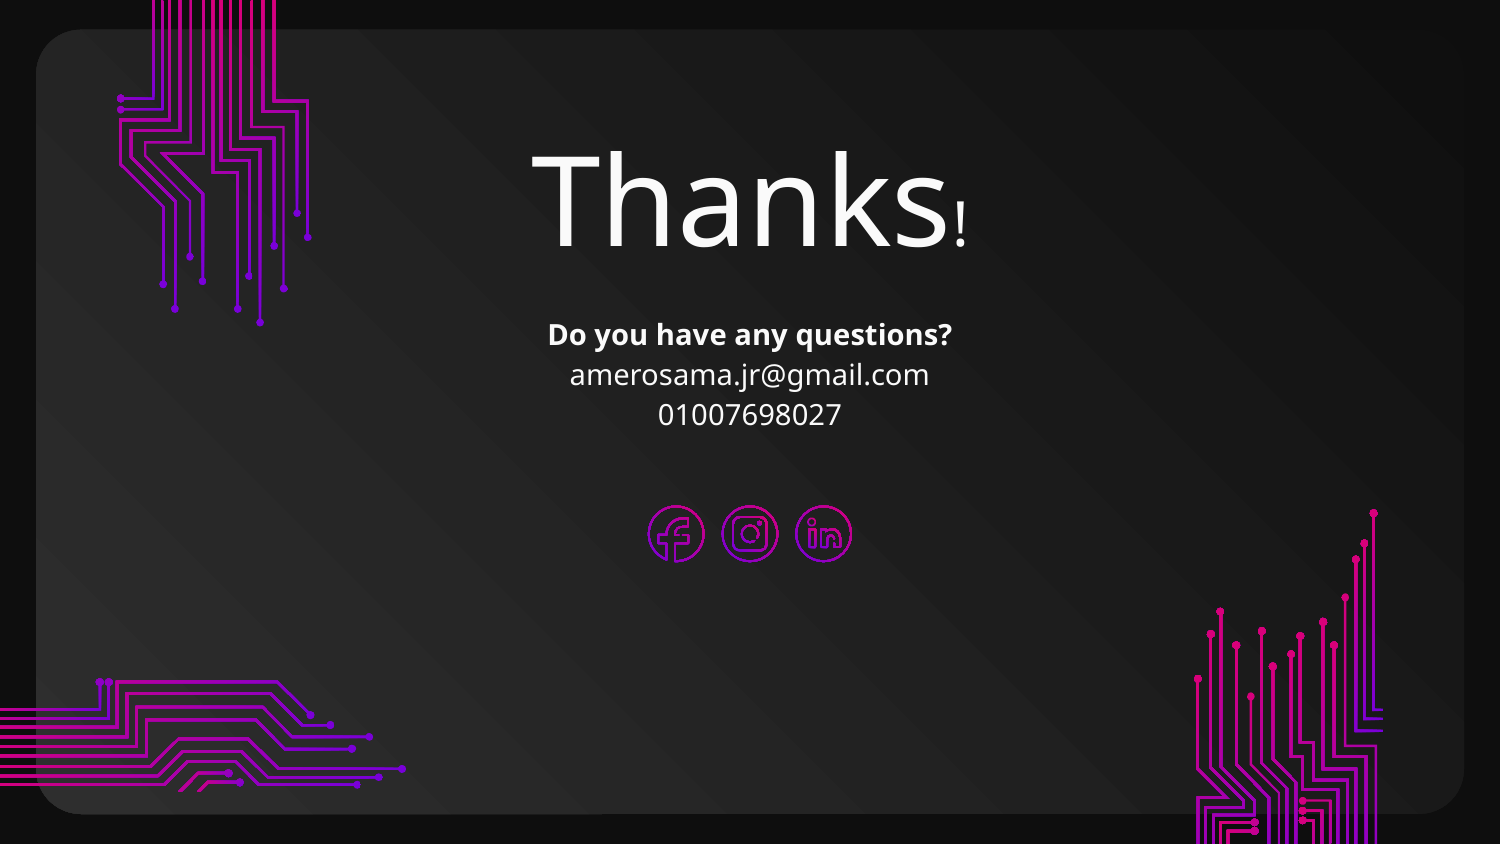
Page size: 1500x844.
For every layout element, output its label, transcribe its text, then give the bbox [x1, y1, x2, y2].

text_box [1194, 508, 1384, 844]
text_box [647, 505, 705, 563]
text_box Do you have any questions? amerosama.jr@gmail.com 01007698027 [385, 280, 1115, 462]
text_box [146, 531, 260, 844]
text_box Thanks! [385, 106, 1115, 267]
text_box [721, 505, 779, 563]
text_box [116, 0, 312, 327]
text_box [795, 505, 853, 563]
